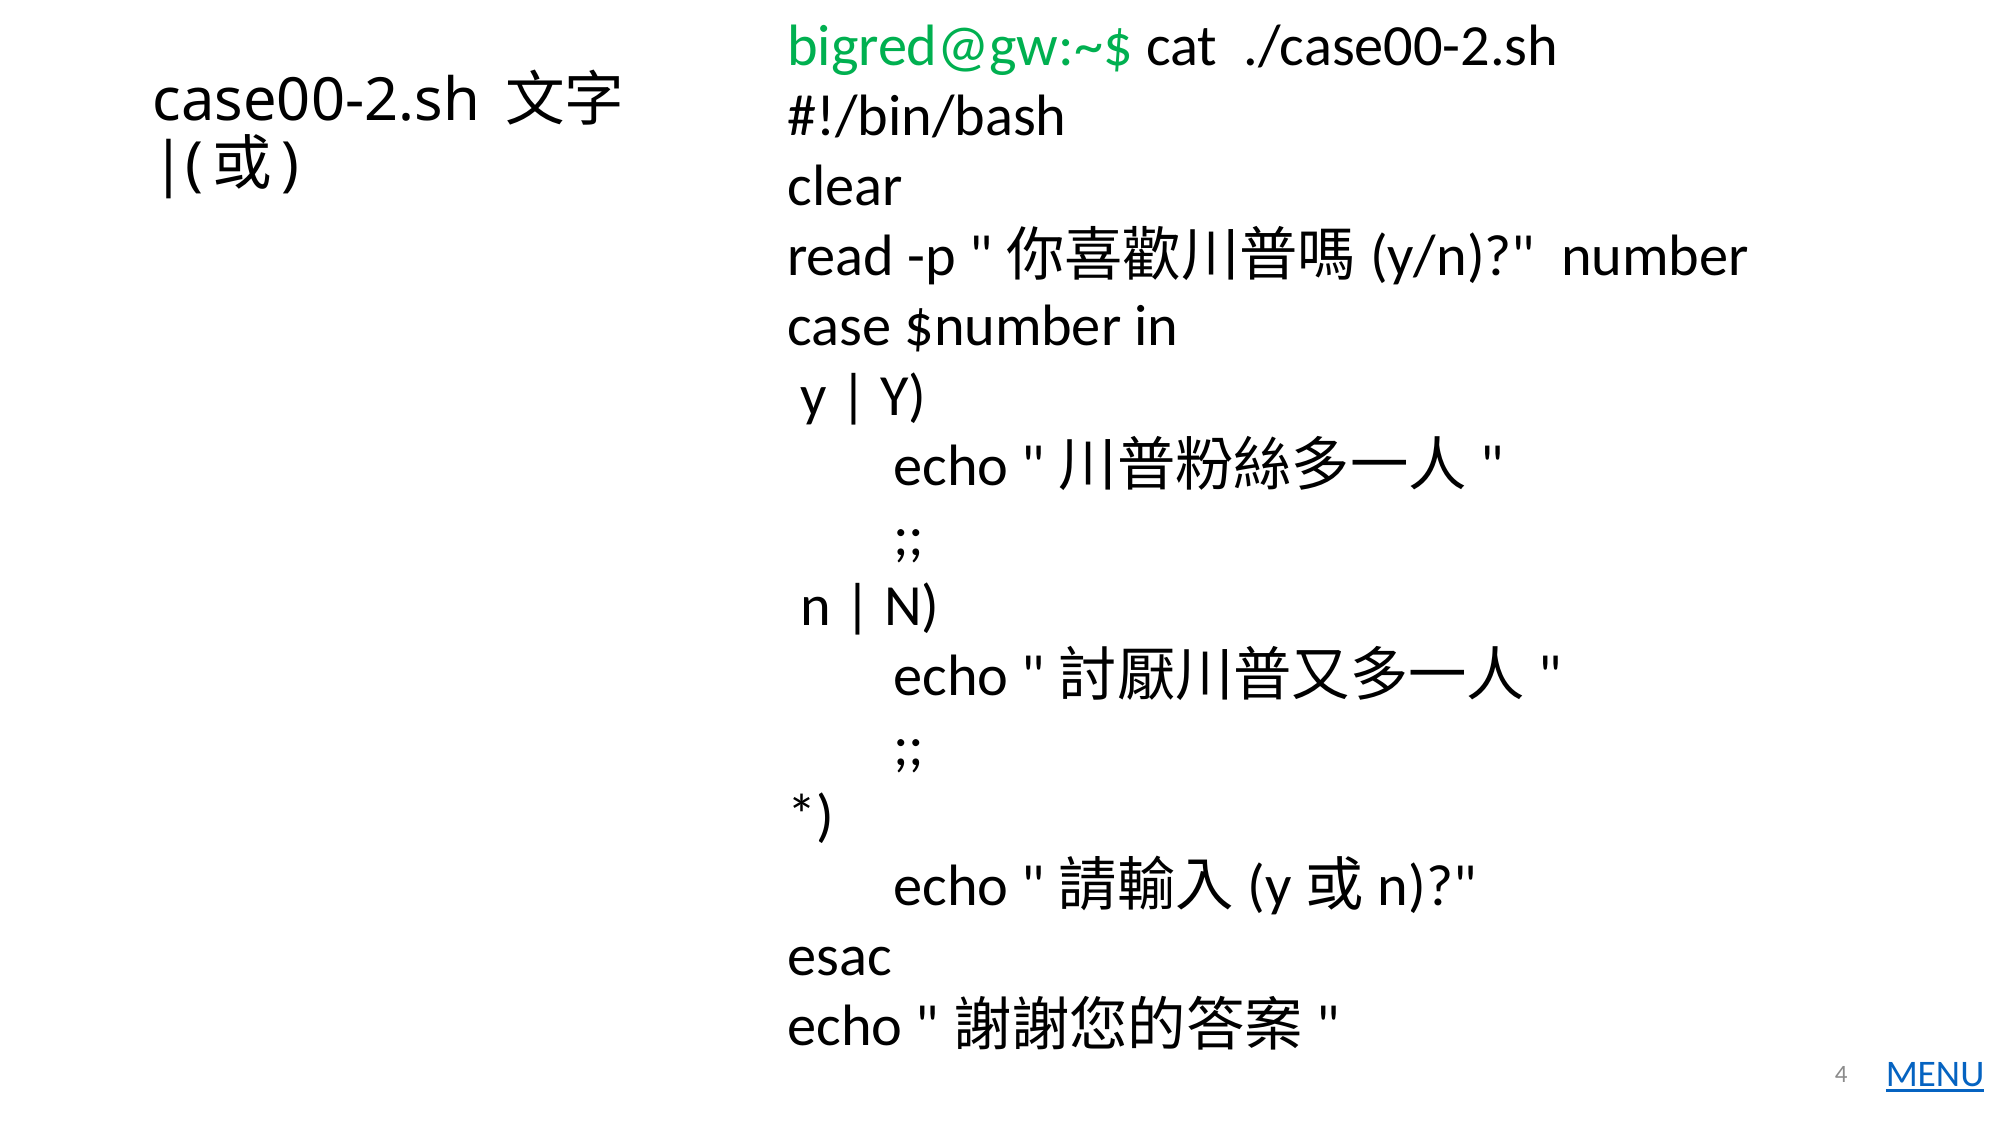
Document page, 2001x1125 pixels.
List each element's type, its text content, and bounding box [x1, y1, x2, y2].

title case00-2.sh 文字 |(或) [137, 59, 649, 278]
text_box bigred@gw:~$ cat ./case00-2.sh #!/bin/bash clear read -p "你喜歡川普嗎(y/n)?" number case $number in y | Y) echo "川普粉絲多一人" ;; n | N) echo "討厭川普又多一人" ;; *) echo "請輸入(y或n)?" esac echo "謝謝您的答案" [772, 0, 1774, 1125]
slide_number 4 [1412, 1042, 1863, 1103]
